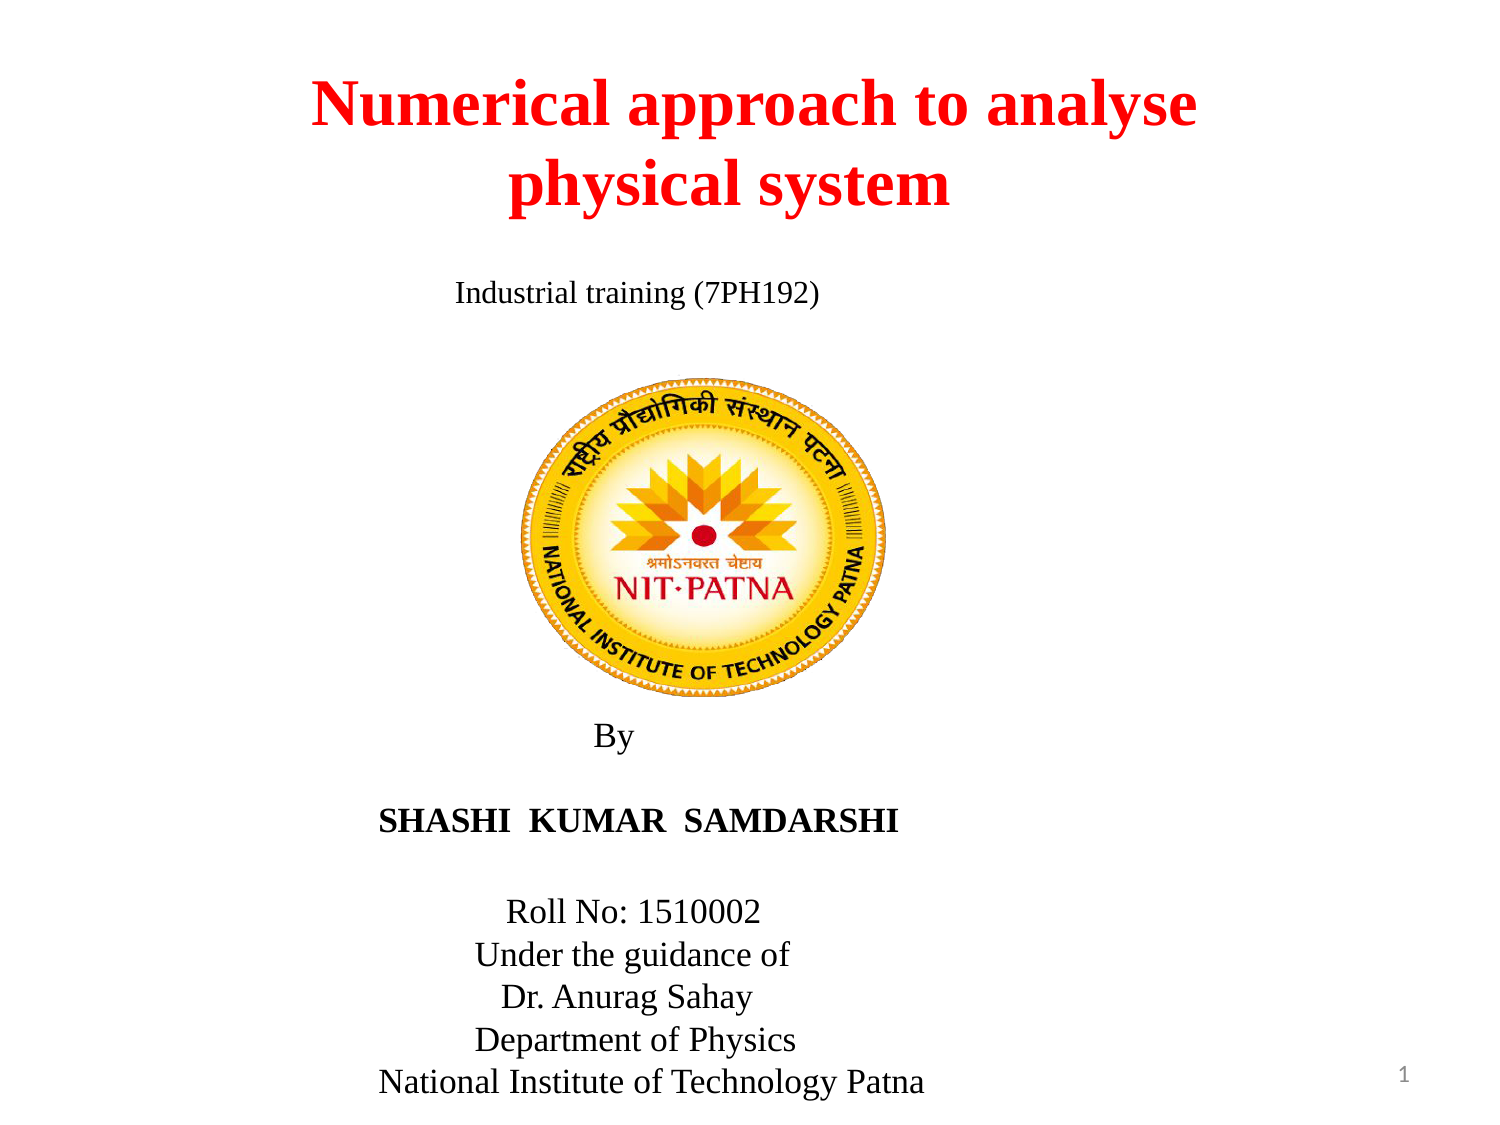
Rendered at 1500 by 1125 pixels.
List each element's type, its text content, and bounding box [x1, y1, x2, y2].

picture [515, 374, 891, 704]
slide_number 1 [1074, 1042, 1425, 1103]
title Numerical approach to analyse physical system [199, 45, 1278, 233]
list Industrial training (7PH192) By SHASHI KUMAR SAMDARSHI Roll No: 1510002 Under the guidance of Dr. Anurag Sahay Department of Physics National Institute of Technology Patna [175, 215, 1266, 1125]
